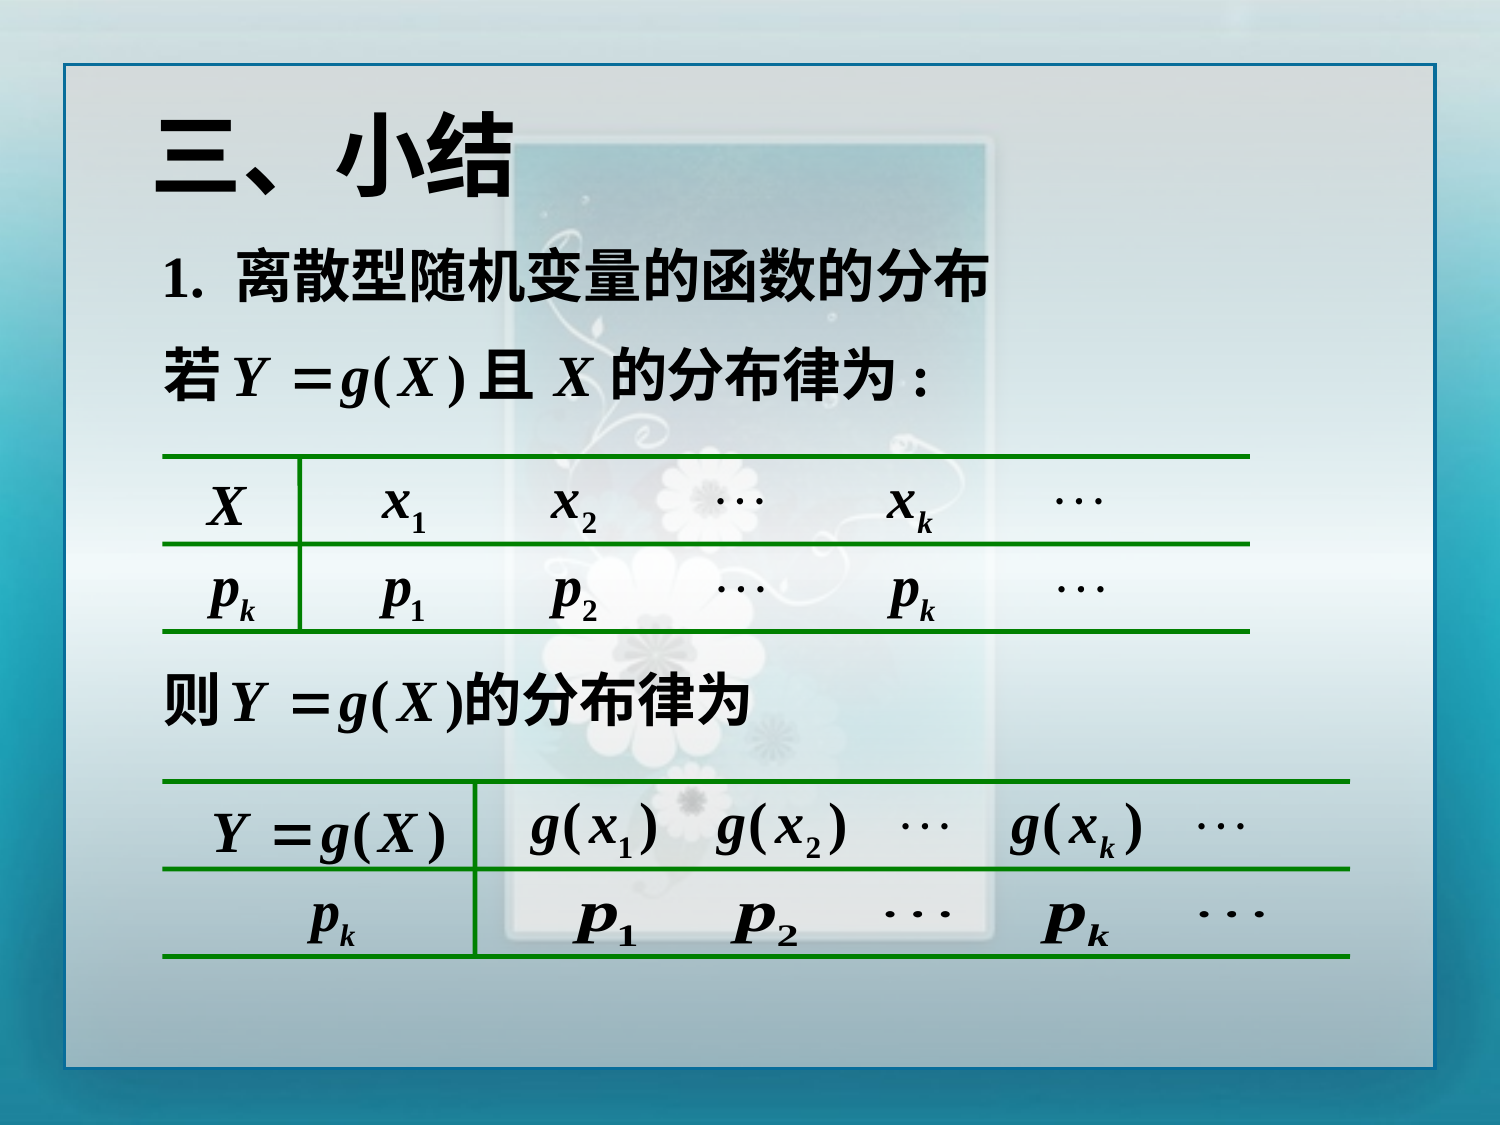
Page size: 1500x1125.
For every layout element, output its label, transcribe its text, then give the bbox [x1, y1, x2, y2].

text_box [162, 343, 1251, 632]
text_box 1. 离散型随机变量的函数的分布 [146, 231, 1007, 317]
title 三、小结 [135, 90, 609, 293]
picture [0, 0, 1500, 1125]
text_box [162, 668, 1351, 957]
